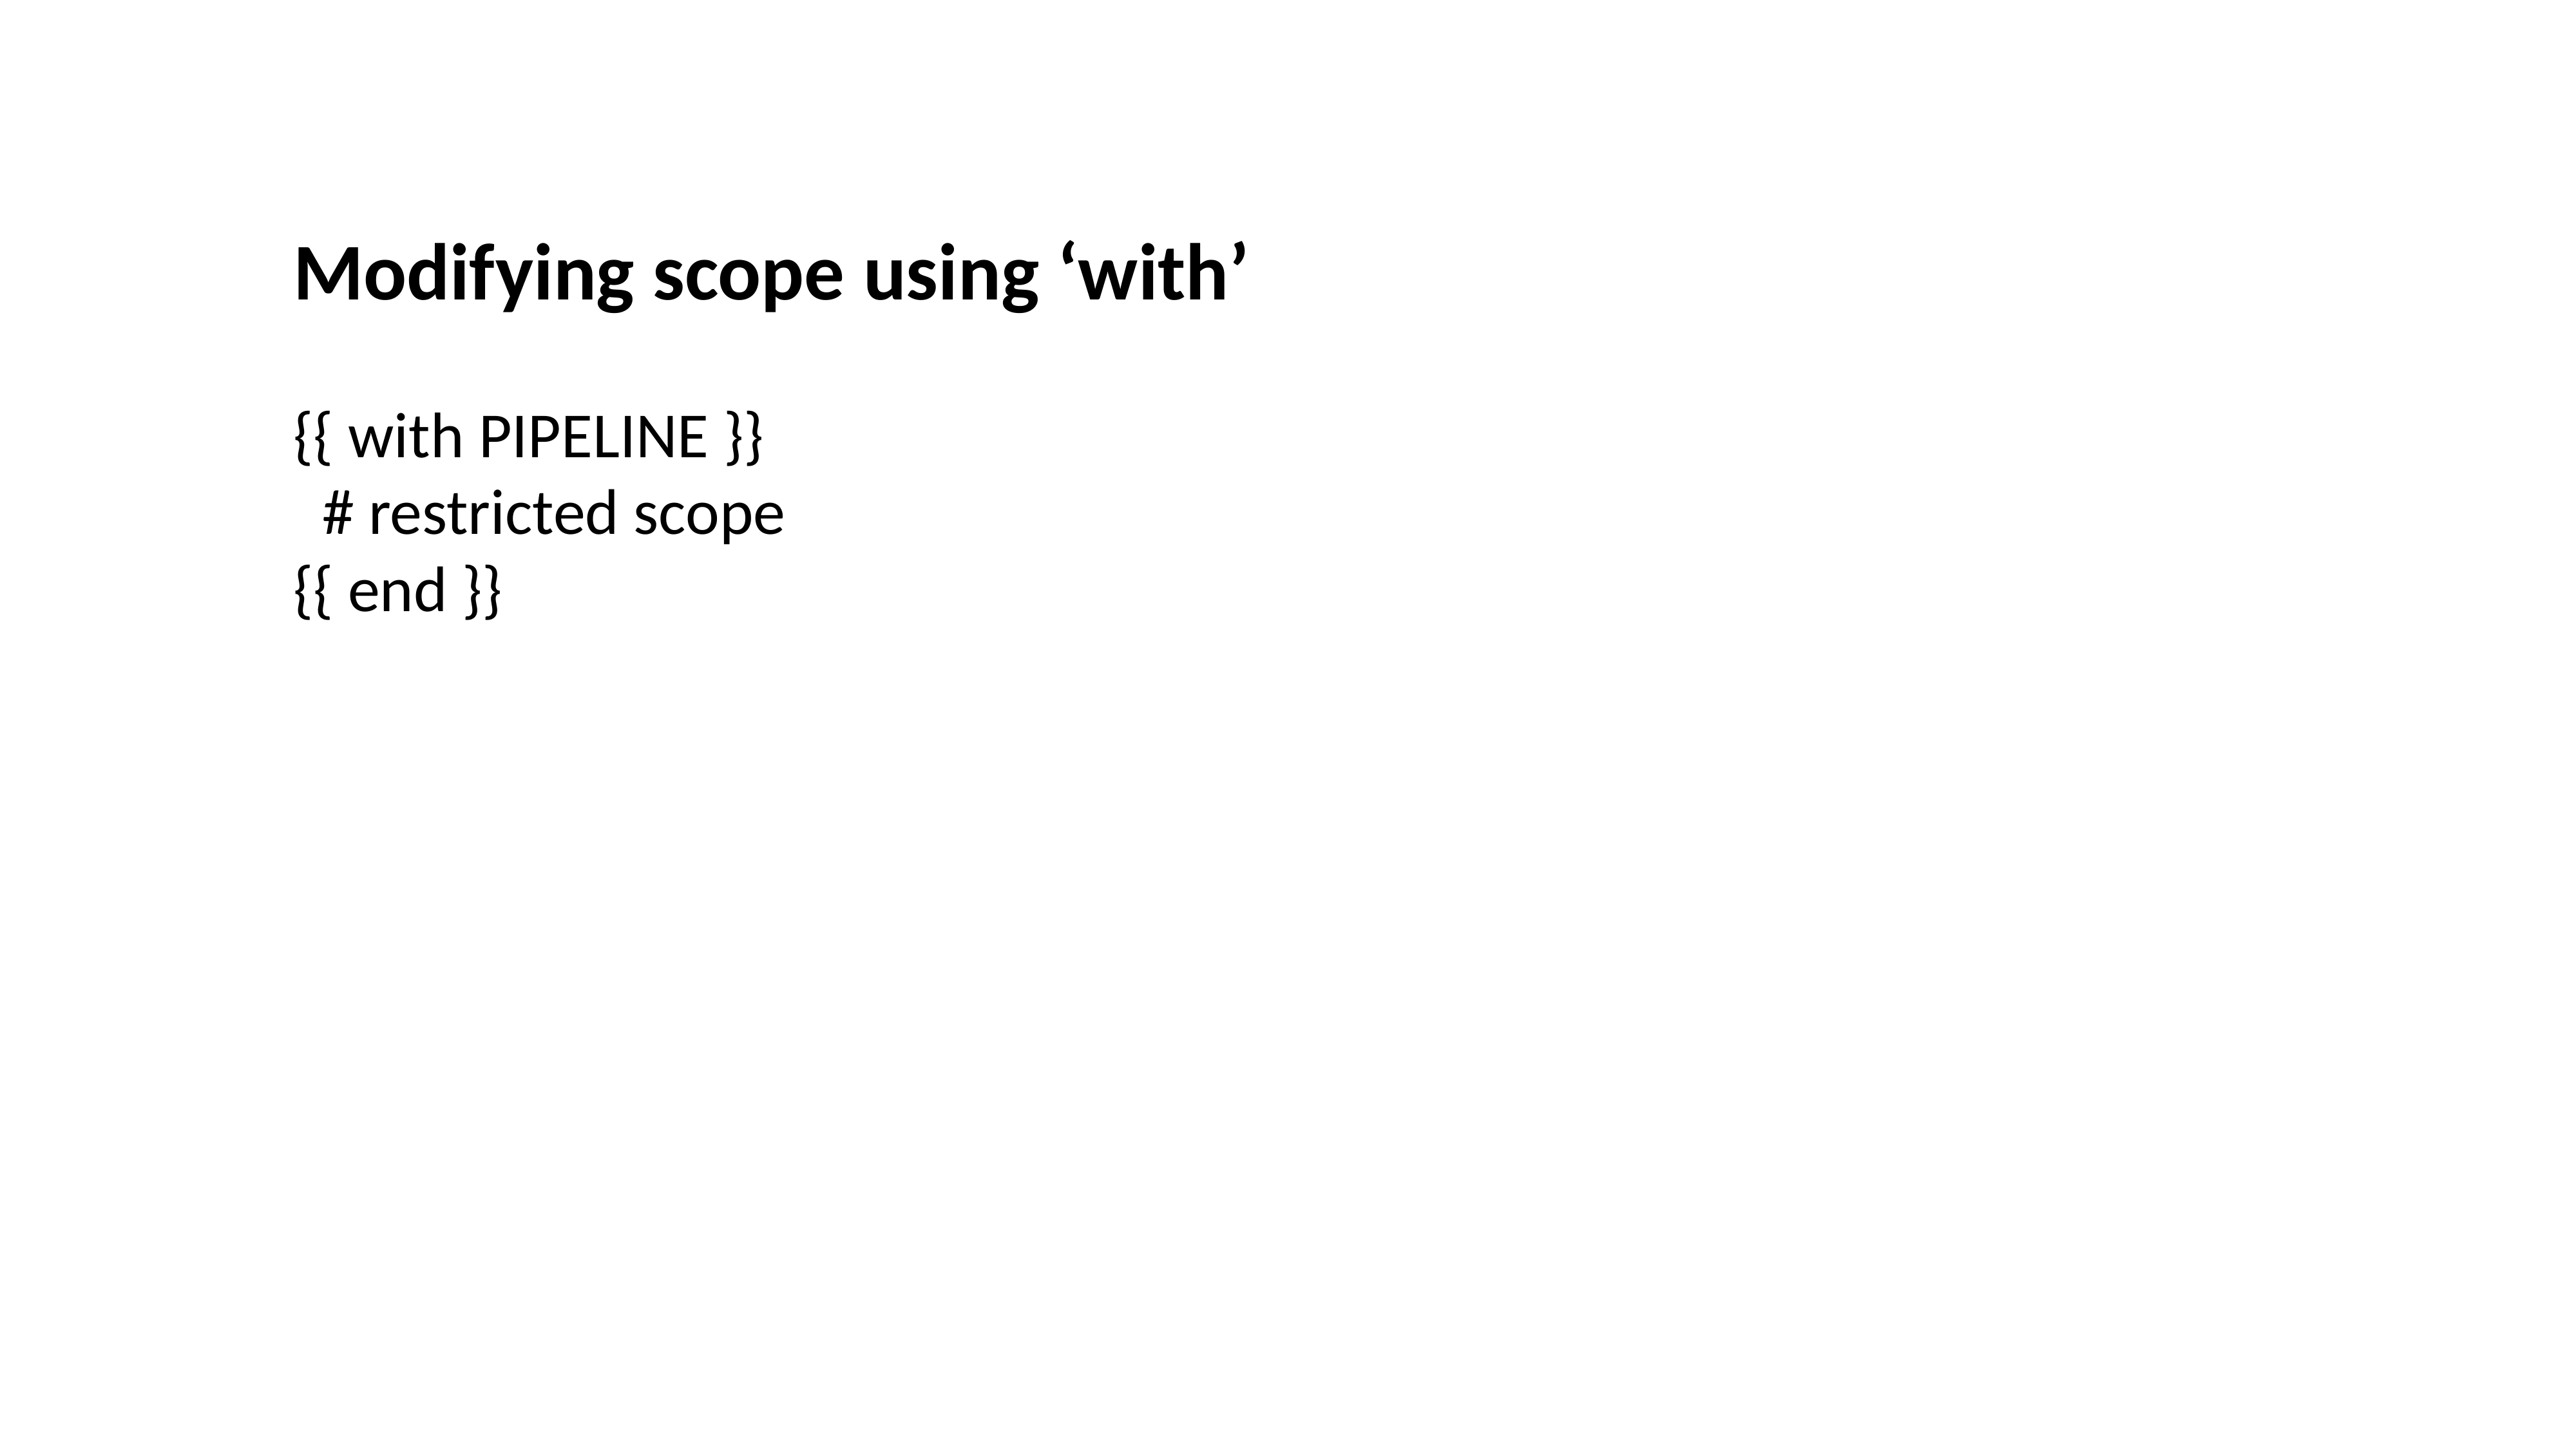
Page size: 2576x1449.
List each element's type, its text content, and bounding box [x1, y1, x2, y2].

text_box Modifying scope using ‘with’ {{ with PIPELINE }} # restricted scope {{ end }} [283, 214, 2355, 707]
